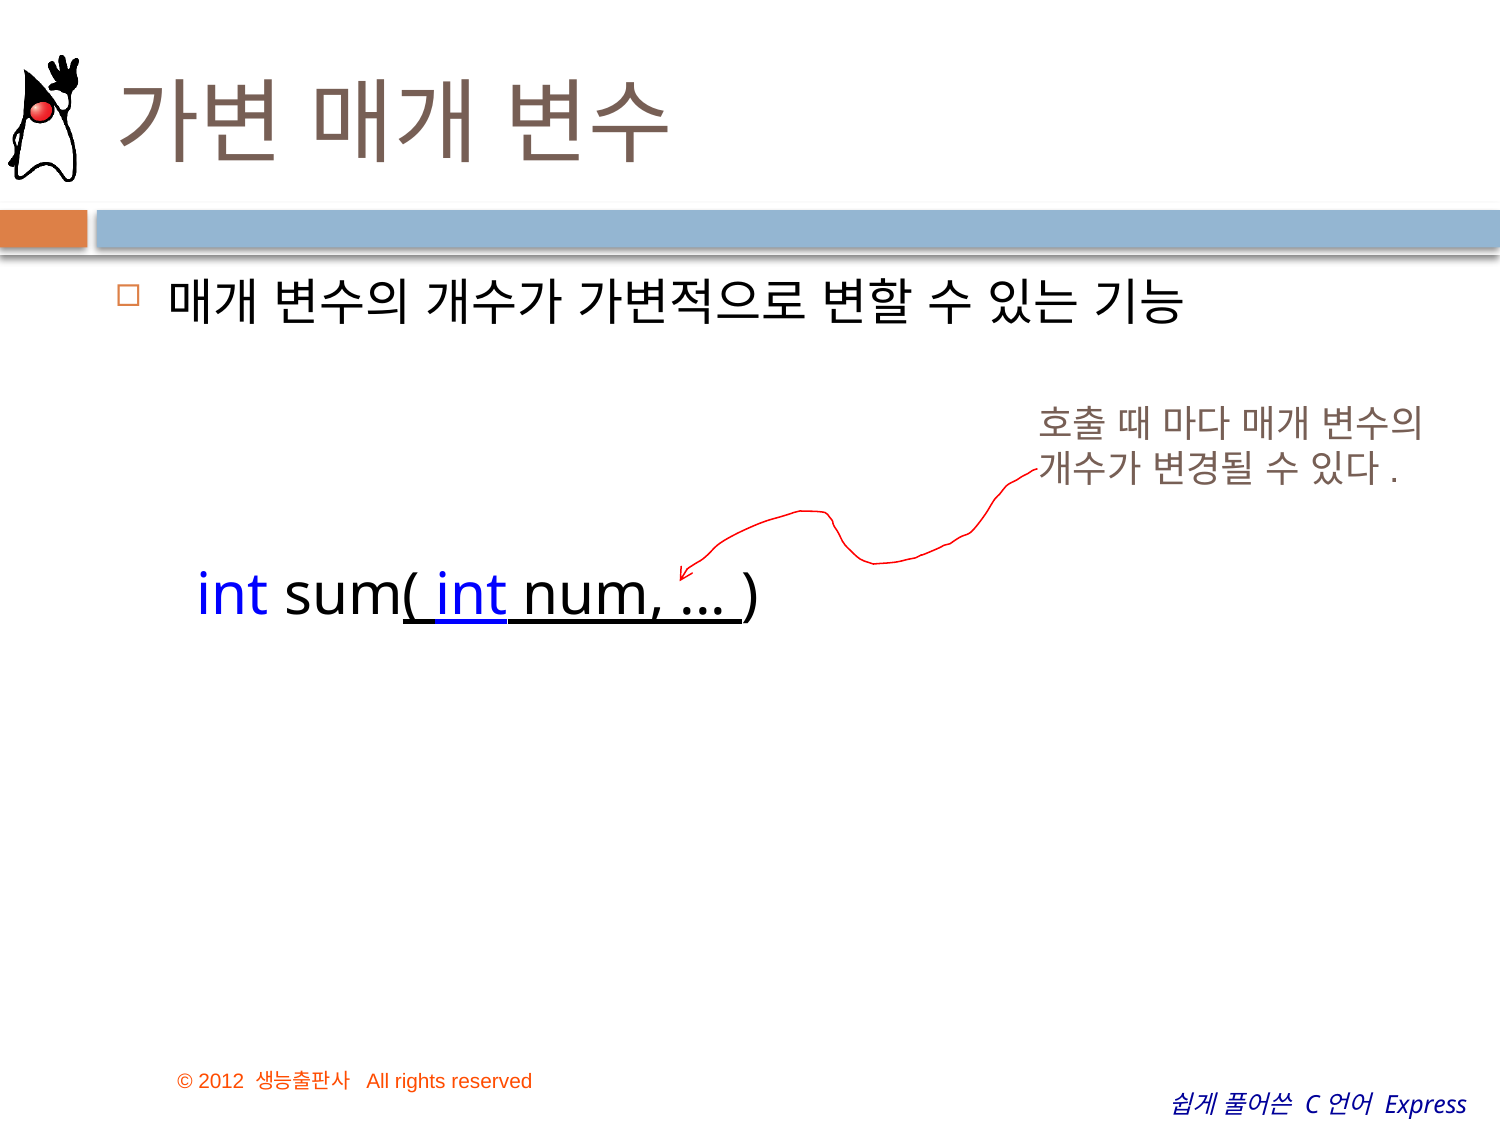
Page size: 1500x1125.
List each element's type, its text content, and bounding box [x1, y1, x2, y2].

text_box int sum( int num, ... ) [182, 528, 790, 634]
list 매개 변수의 개수가 가변적으로 변할 수 있는 기능 [100, 262, 1438, 1000]
picture [8, 55, 79, 182]
text_box 호출 때 마다 매개 변수의 개수가 변경될 수 있다. [1023, 392, 1460, 498]
title 가변 매개 변수 [100, 37, 1438, 200]
text_box [679, 473, 1023, 582]
